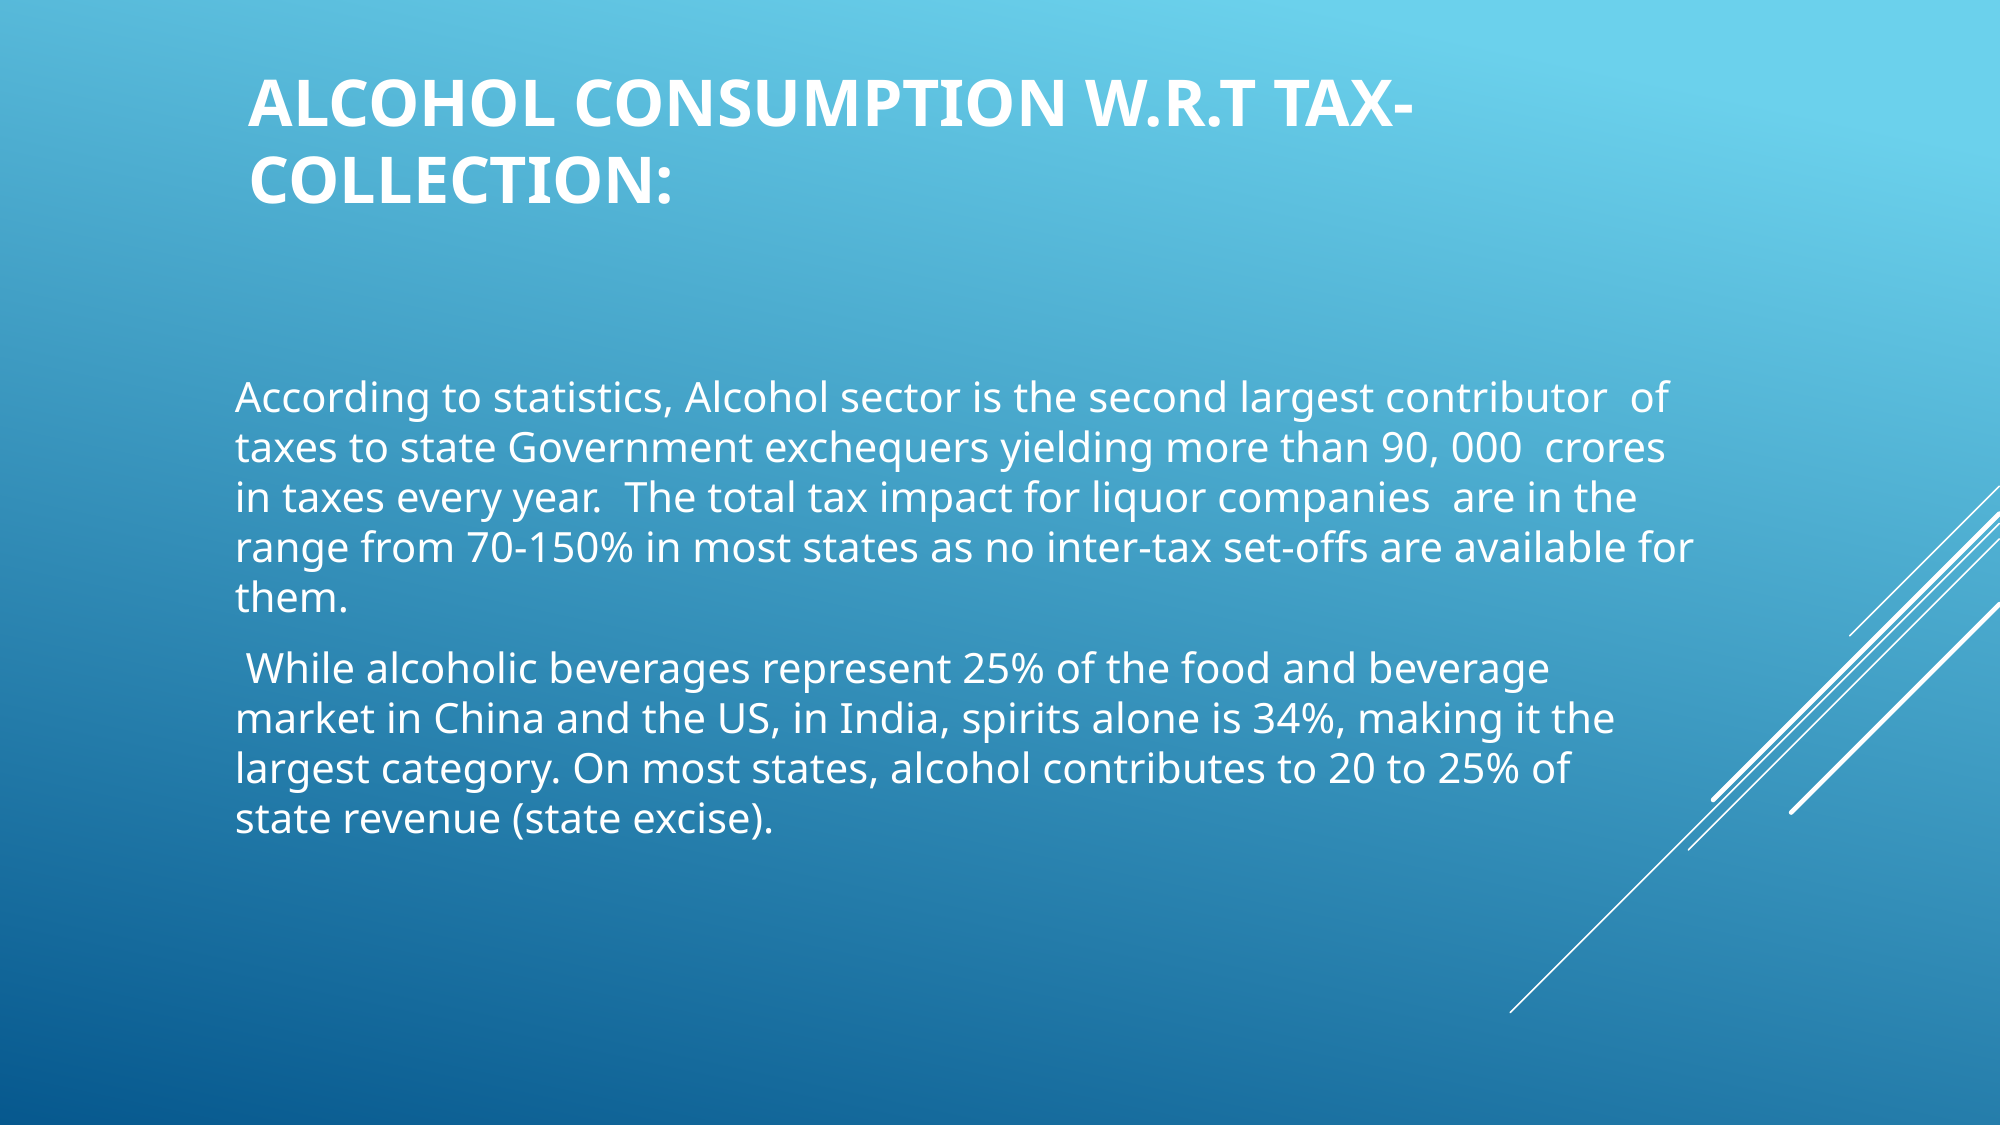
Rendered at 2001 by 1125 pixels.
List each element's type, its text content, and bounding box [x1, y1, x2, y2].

title Alcohol Consumption w.r.t Tax-Collection: [233, 54, 1634, 282]
list According to statistics, Alcohol sector is the second largest contributor of taxes to state Government exchequers yielding more than 90, 000 crores in taxes every year. The total tax impact for liquor companies are in the range from 70-150% in most states as no inter-tax set-offs are available for them. While alcoholic beverages represent 25% of the food and beverage market in China and the US, in India, spirits alone is 34%, making it the largest category. On most states, alcohol contributes to 20 to 25% of state revenue (state excise). [219, 282, 1716, 930]
